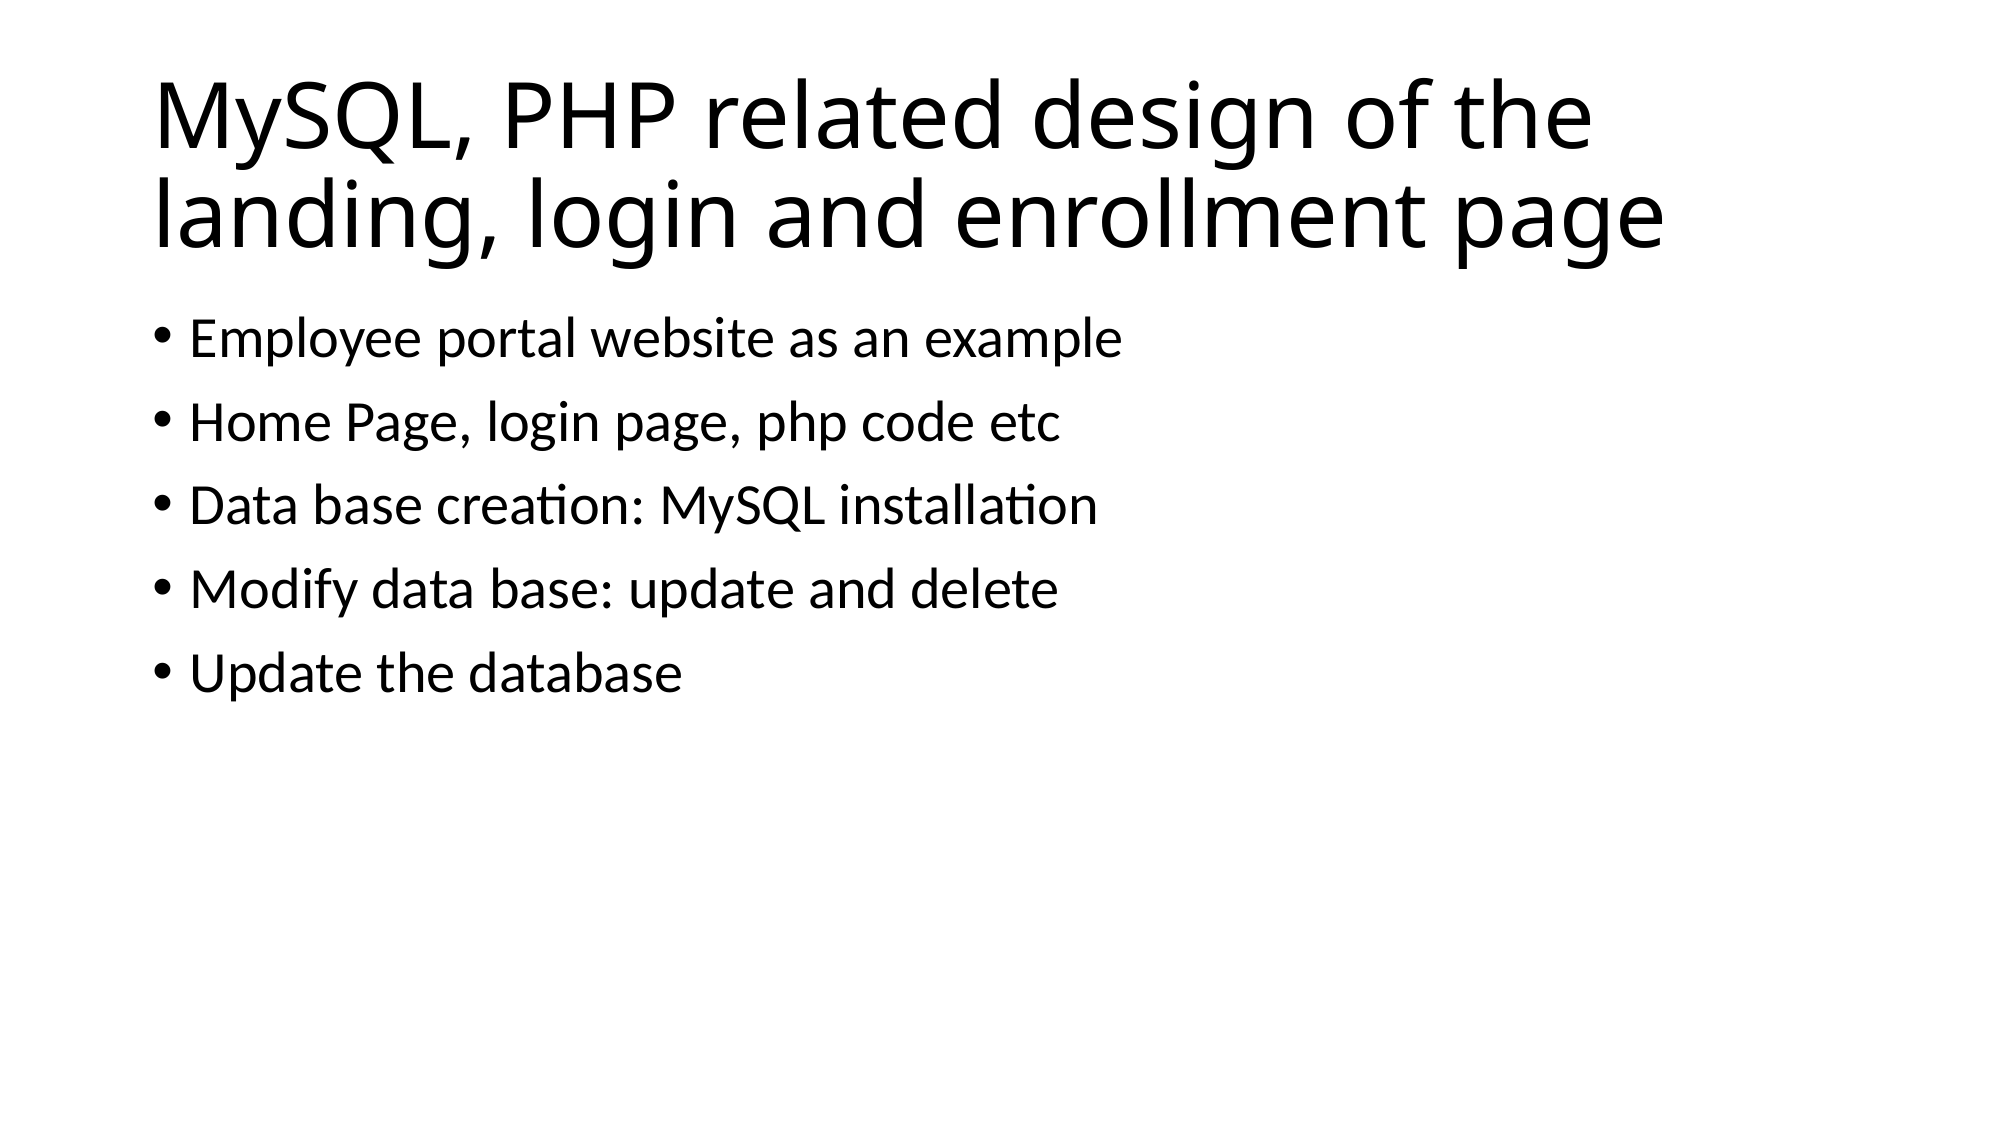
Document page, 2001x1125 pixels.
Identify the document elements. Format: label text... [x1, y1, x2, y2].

title MySQL, PHP related design of the landing, login and enrollment page [137, 59, 1863, 278]
list Employee portal website as an example Home Page, login page, php code etc Data base creation: MySQL installation Modify data base: update and delete Update the database [137, 299, 1863, 1014]
